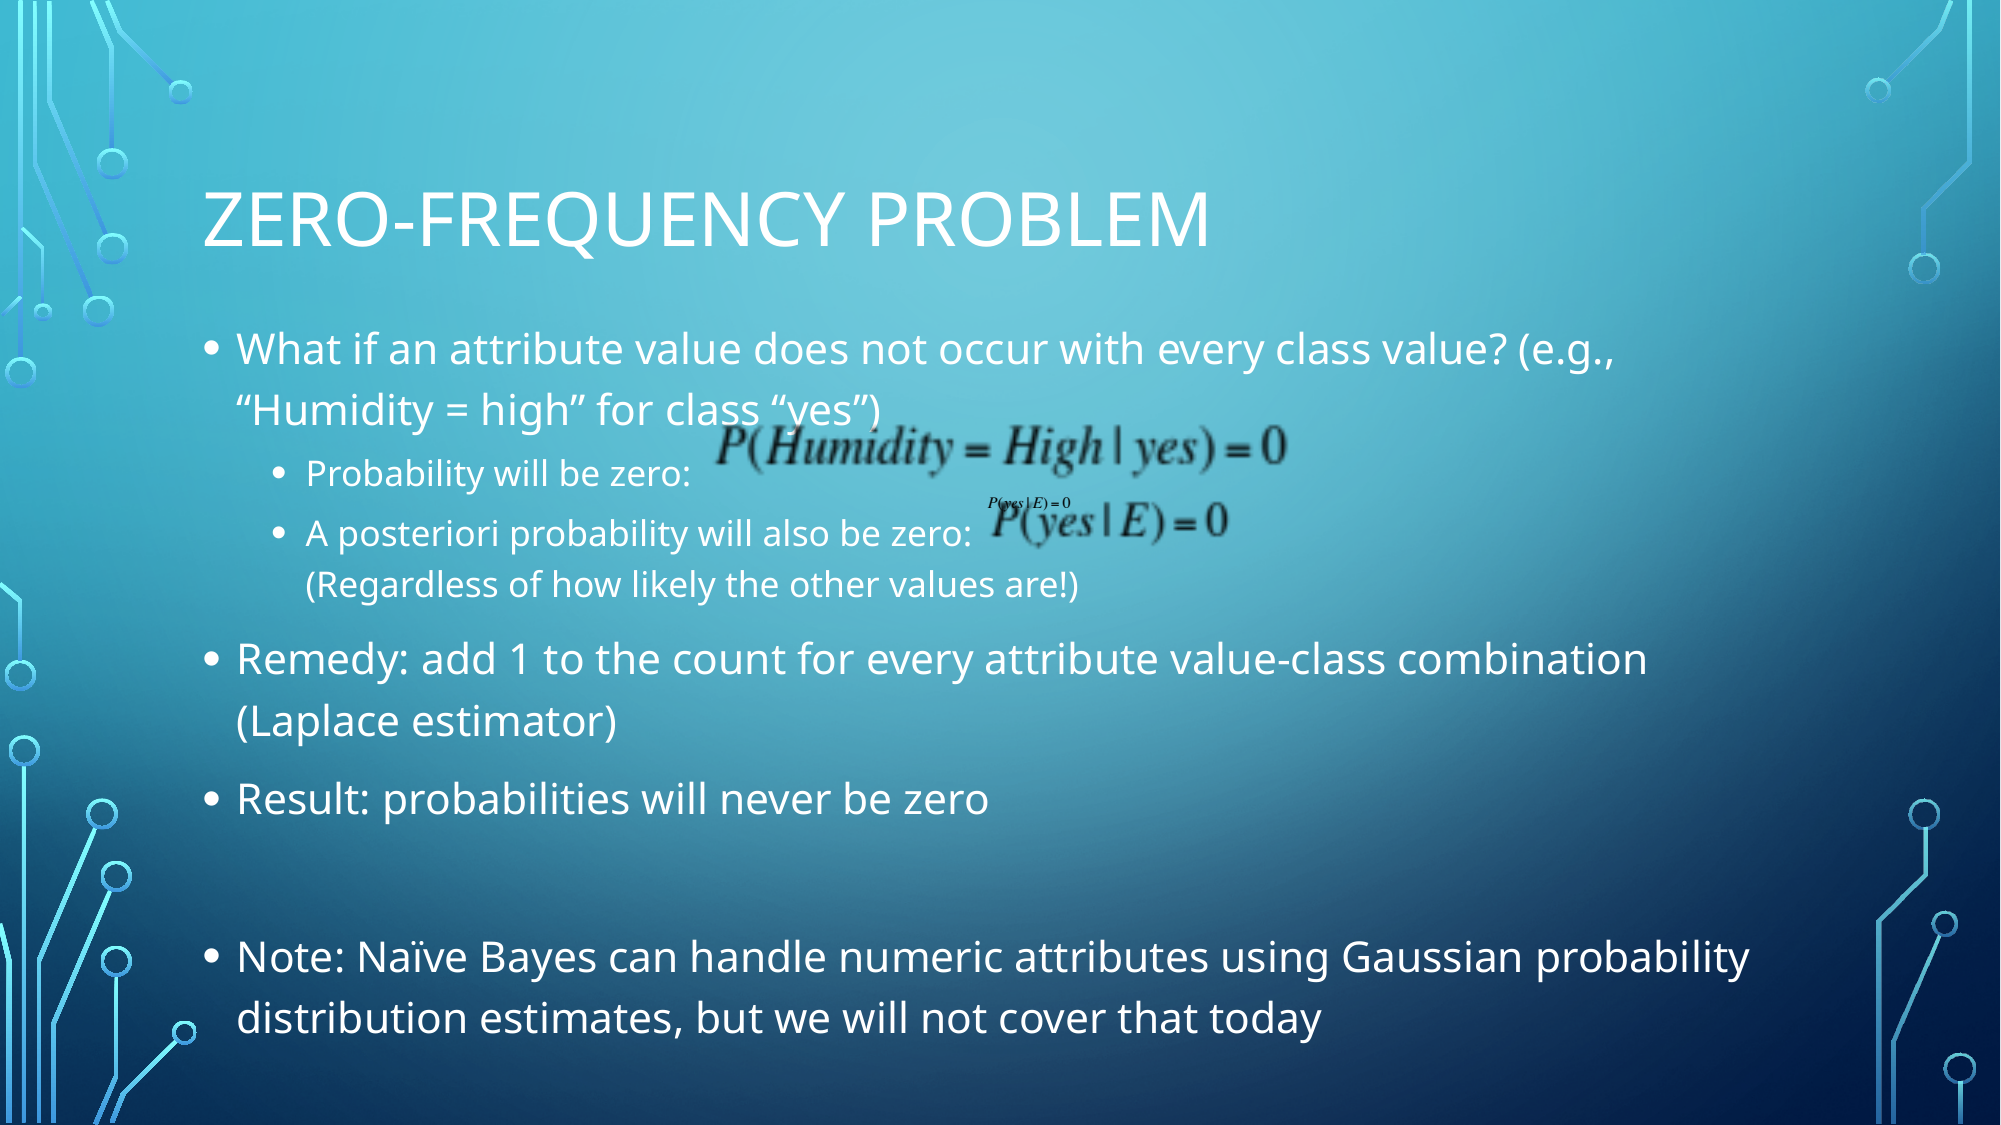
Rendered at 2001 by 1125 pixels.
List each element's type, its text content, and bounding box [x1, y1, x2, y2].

picture [985, 494, 1233, 553]
title Zero-Frequency Problem [187, 101, 1813, 304]
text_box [707, 416, 1292, 484]
list What if an attribute value does not occur with every class value? (e.g., “Humidity = high” for class “yes”) Probability will be zero: A posteriori probability will also be zero: (Regardless of how likely the other values are!) Remedy: add 1 to the count for every attribute value-class combination (Laplace estimator) Result: probabilities will never be zero Note: Naïve Bayes can handle numeric attributes using Gaussian probability distribution estimates, but we will not cover that today [187, 304, 1813, 1052]
